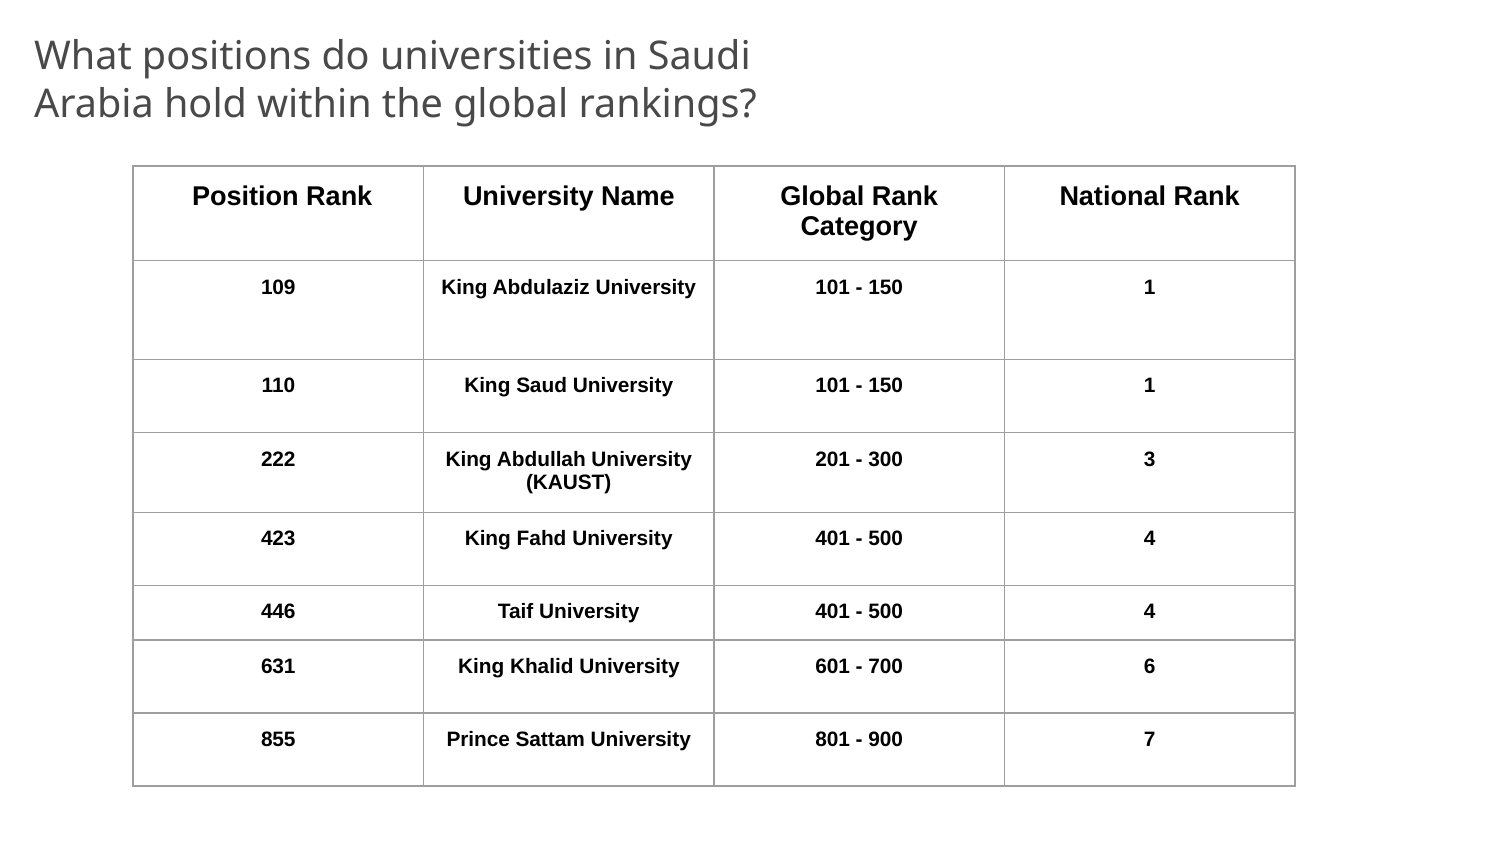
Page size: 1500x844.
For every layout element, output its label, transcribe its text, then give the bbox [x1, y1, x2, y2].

table_cell King Abdulaziz University [424, 261, 713, 359]
table_cell 6 [1005, 641, 1294, 712]
table_cell 631 [134, 641, 423, 712]
table_cell 4 [1005, 586, 1294, 639]
table_cell 423 [134, 513, 423, 585]
table_cell 401 - 500 [715, 586, 1004, 639]
table_cell 401 - 500 [715, 513, 1004, 585]
table_cell 855 [134, 714, 423, 785]
table_cell 801 - 900 [715, 714, 1004, 785]
table_cell 110 [134, 360, 423, 432]
table_cell 109 [134, 261, 423, 359]
table_cell 222 [134, 433, 423, 512]
table_cell Taif University [424, 586, 713, 639]
table_cell 601 - 700 [715, 641, 1004, 712]
table_cell 101 - 150 [715, 360, 1004, 432]
table_cell King Saud University [424, 360, 713, 432]
table_cell 1 [1005, 261, 1294, 359]
table_cell 3 [1005, 433, 1294, 512]
text_box What positions do universities in Saudi Arabia hold within the global rankings? [19, 15, 781, 141]
table_header National Rank [1005, 167, 1294, 260]
table_cell 101 - 150 [715, 261, 1004, 359]
table_cell 446 [134, 586, 423, 639]
table_cell King Abdullah University (KAUST) [424, 433, 713, 512]
table_cell 7 [1005, 714, 1294, 785]
table_cell King Khalid University [424, 641, 713, 712]
table_header Position Rank [134, 167, 423, 260]
table_header Global Rank Category [715, 167, 1004, 260]
table_cell 4 [1005, 513, 1294, 585]
table_cell 201 - 300 [715, 433, 1004, 512]
table_cell 1 [1005, 360, 1294, 432]
table_cell King Fahd University [424, 513, 713, 585]
table_header University Name [424, 167, 713, 260]
table_cell Prince Sattam University [424, 714, 713, 785]
